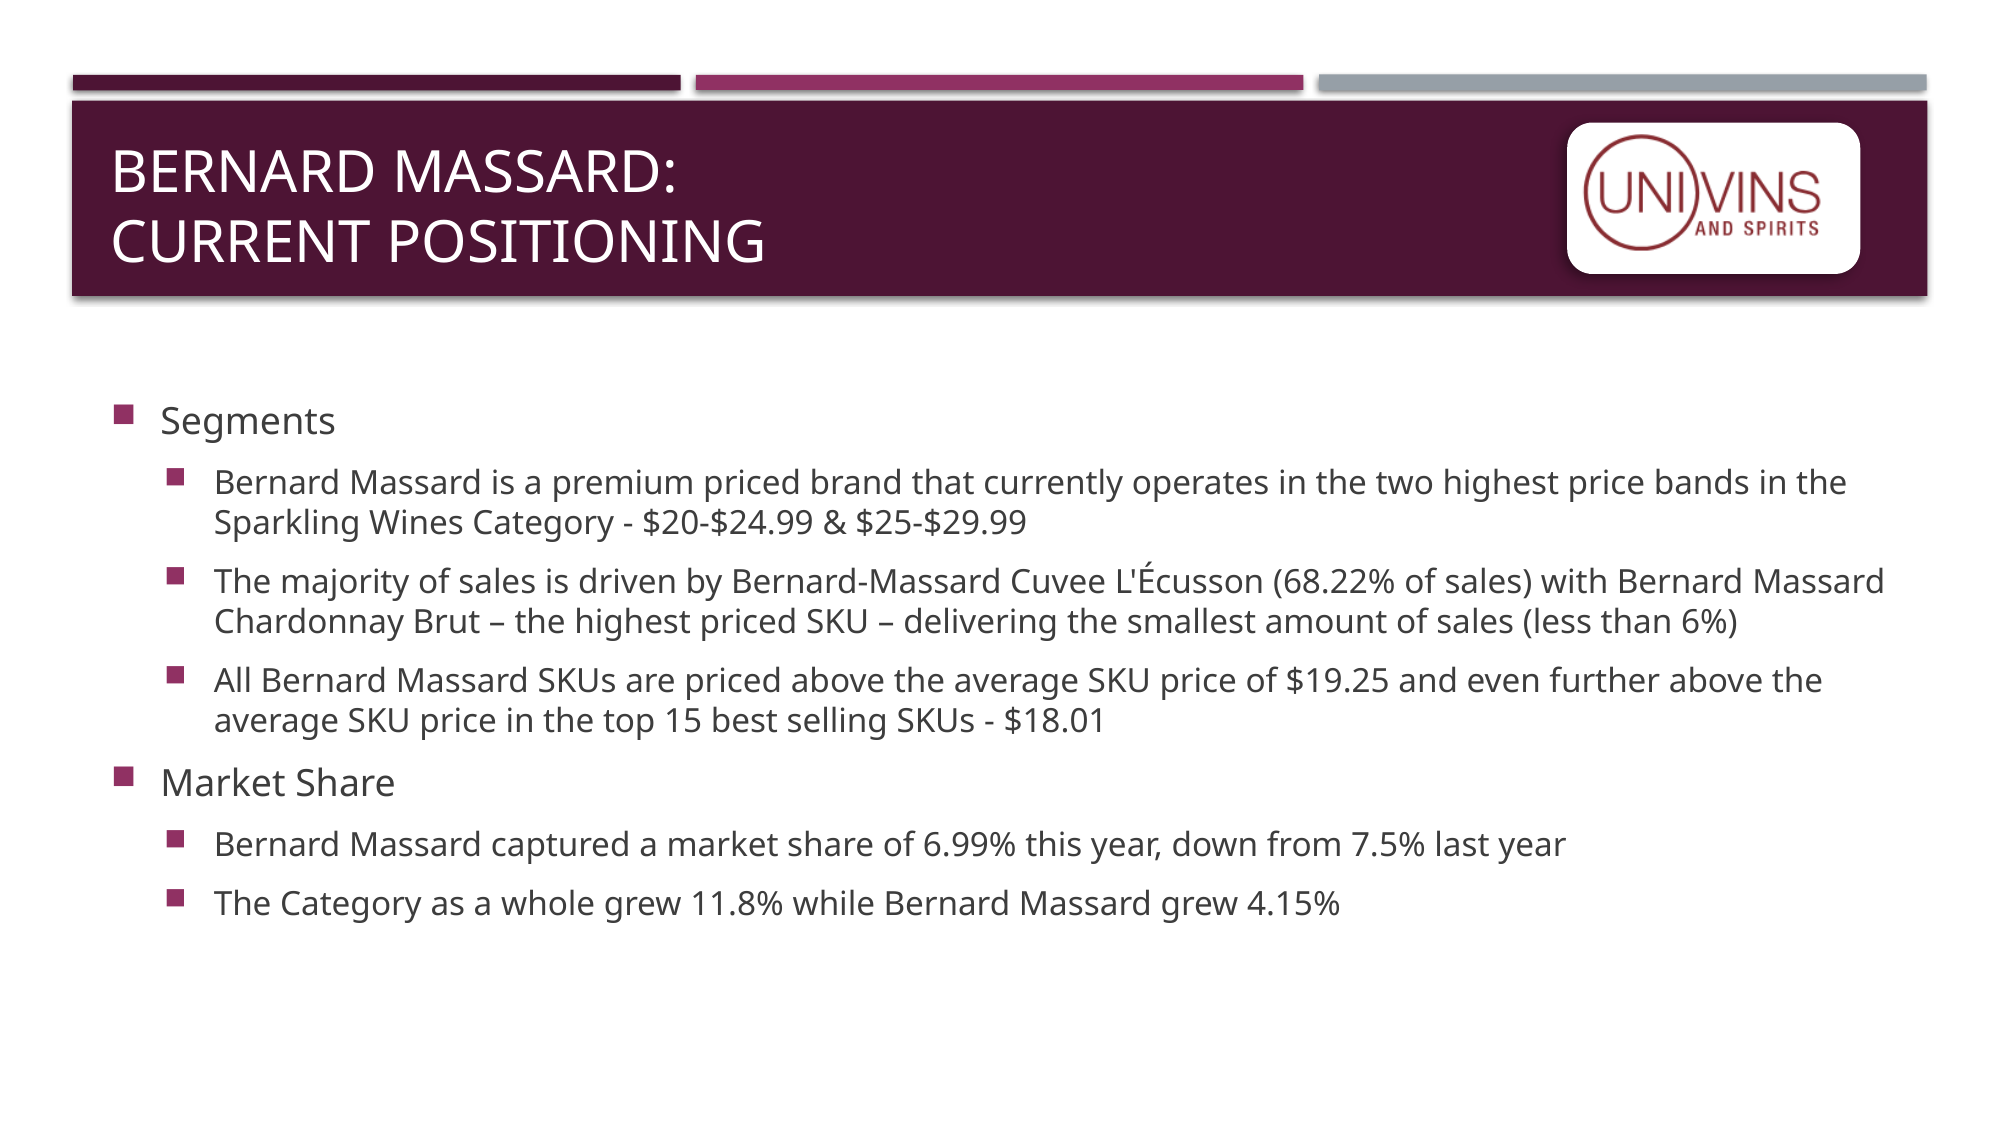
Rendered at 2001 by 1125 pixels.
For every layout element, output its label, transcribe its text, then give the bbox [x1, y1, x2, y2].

picture [1566, 122, 1861, 275]
list Segments Bernard Massard is a premium priced brand that currently operates in the two highest price bands in the Sparkling Wines Category - $20-$24.99 & $25-$29.99 The majority of sales is driven by Bernard-Massard Cuvee L'Écusson (68.22% of sales) with Bernard Massard Chardonnay Brut – the highest priced SKU – delivering the smallest amount of sales (less than 6%) All Bernard Massard SKUs are priced above the average SKU price of $19.25 and even further above the average SKU price in the top 15 best selling SKUs - $18.01 Market Share Bernard Massard captured a market share of 6.99% this year, down from 7.5% last year The Category as a whole grew 11.8% while Bernard Massard grew 4.15% [95, 357, 1905, 962]
title Bernard Massard: Current Positioning [95, 115, 1905, 282]
